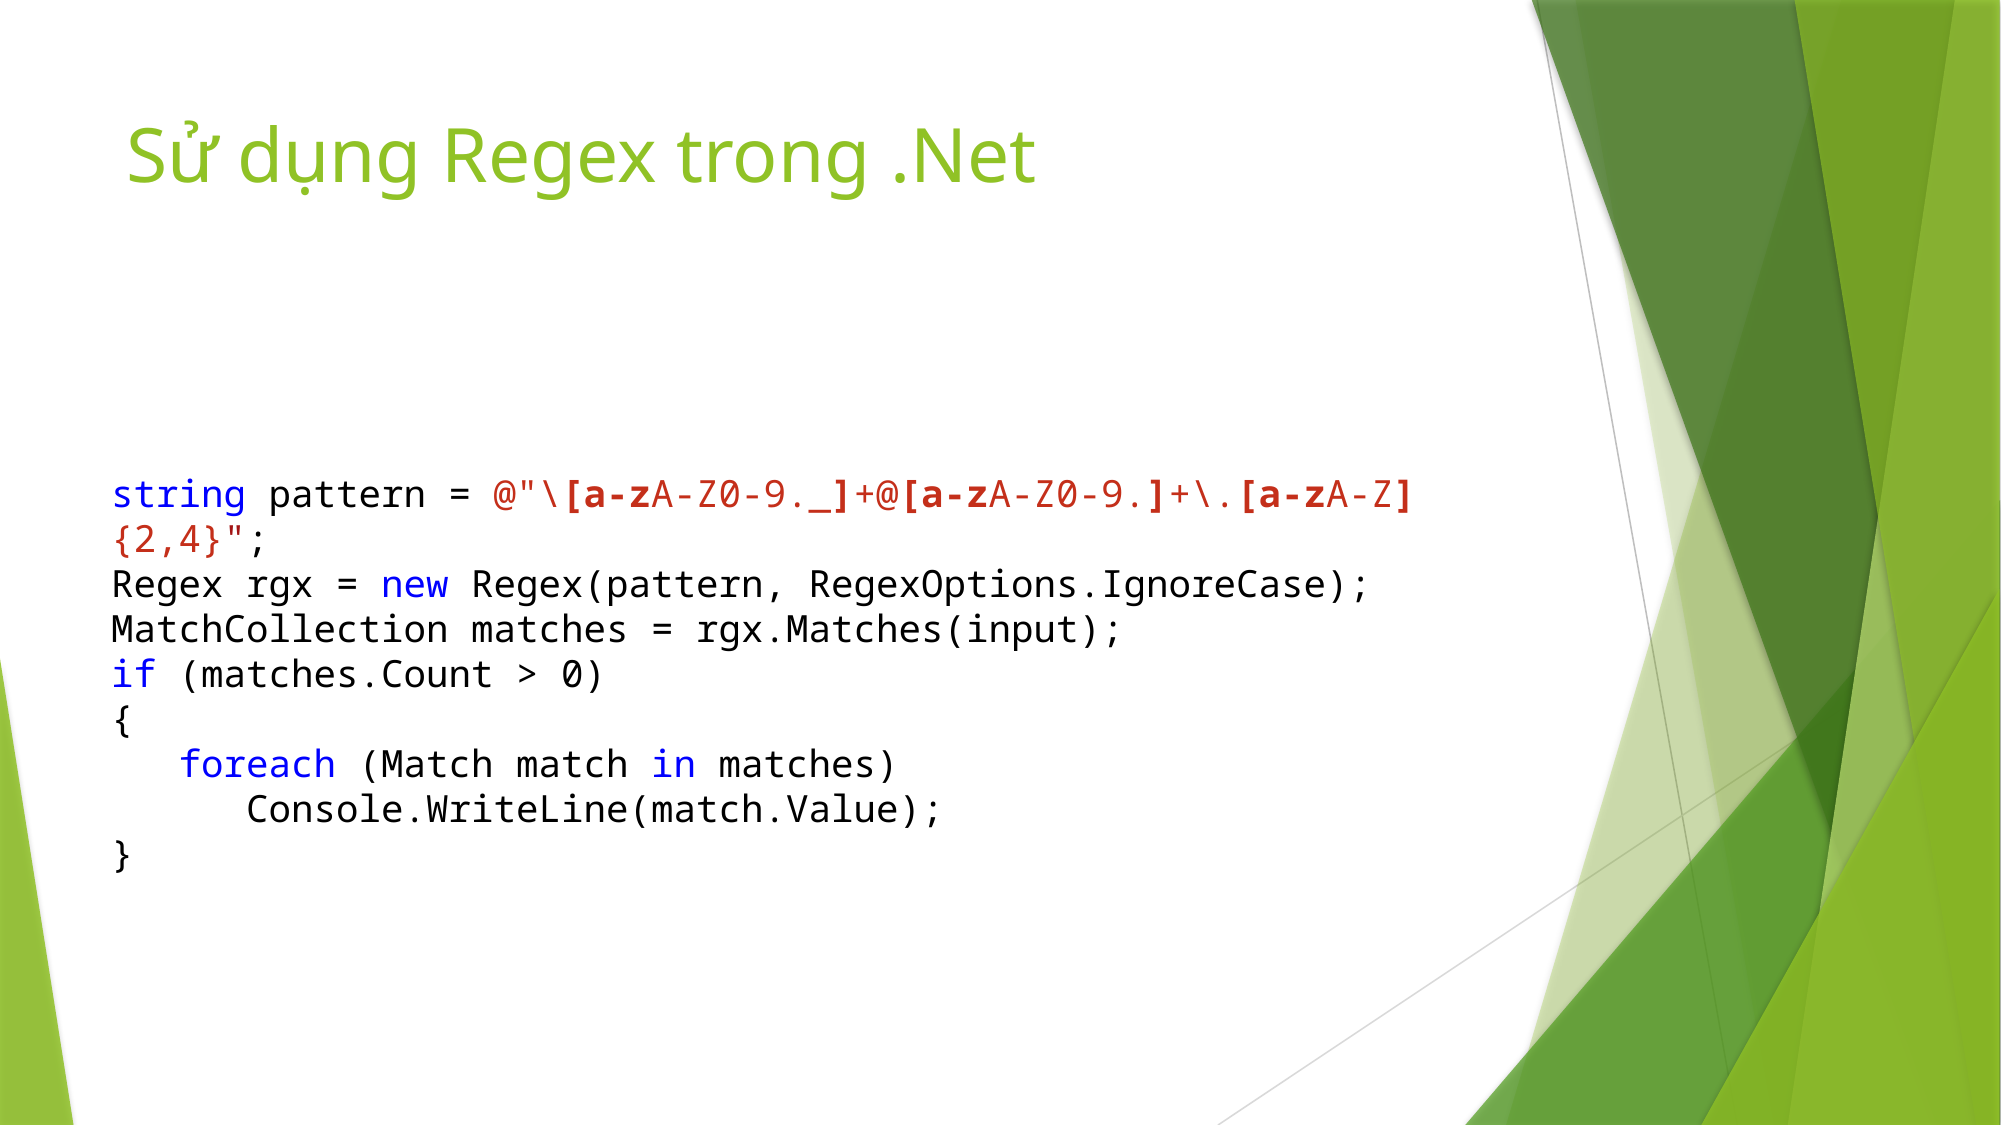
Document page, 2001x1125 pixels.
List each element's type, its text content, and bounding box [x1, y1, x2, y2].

list string pattern = @"\[a-zA-Z0-9._]+@[a-zA-Z0-9.]+\.[a-zA-Z]{2,4}"; Regex rgx = new Regex(pattern, RegexOptions.IgnoreCase); MatchCollection matches = rgx.Matches(input); if (matches.Count > 0) { foreach (Match match in matches) Console.WriteLine(match.Value); } [111, 353, 1493, 992]
title Sử dụng Regex trong .Net [111, 99, 1522, 317]
